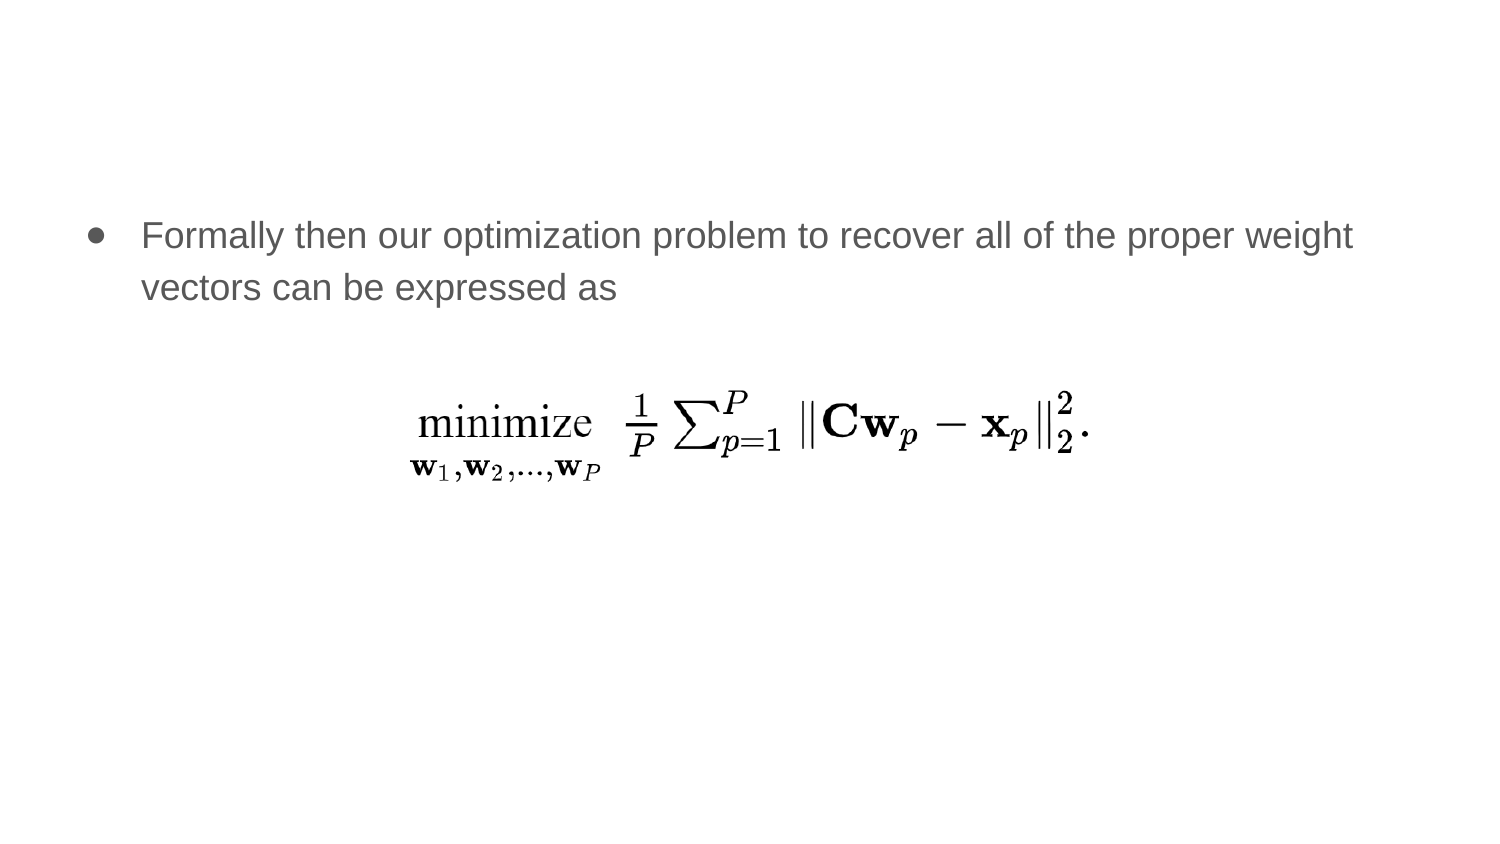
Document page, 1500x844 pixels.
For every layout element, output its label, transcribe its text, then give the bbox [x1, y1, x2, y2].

list Formally then our optimization problem to recover all of the proper weight vectors can be expressed as [50, 188, 1450, 750]
picture [409, 384, 1091, 493]
